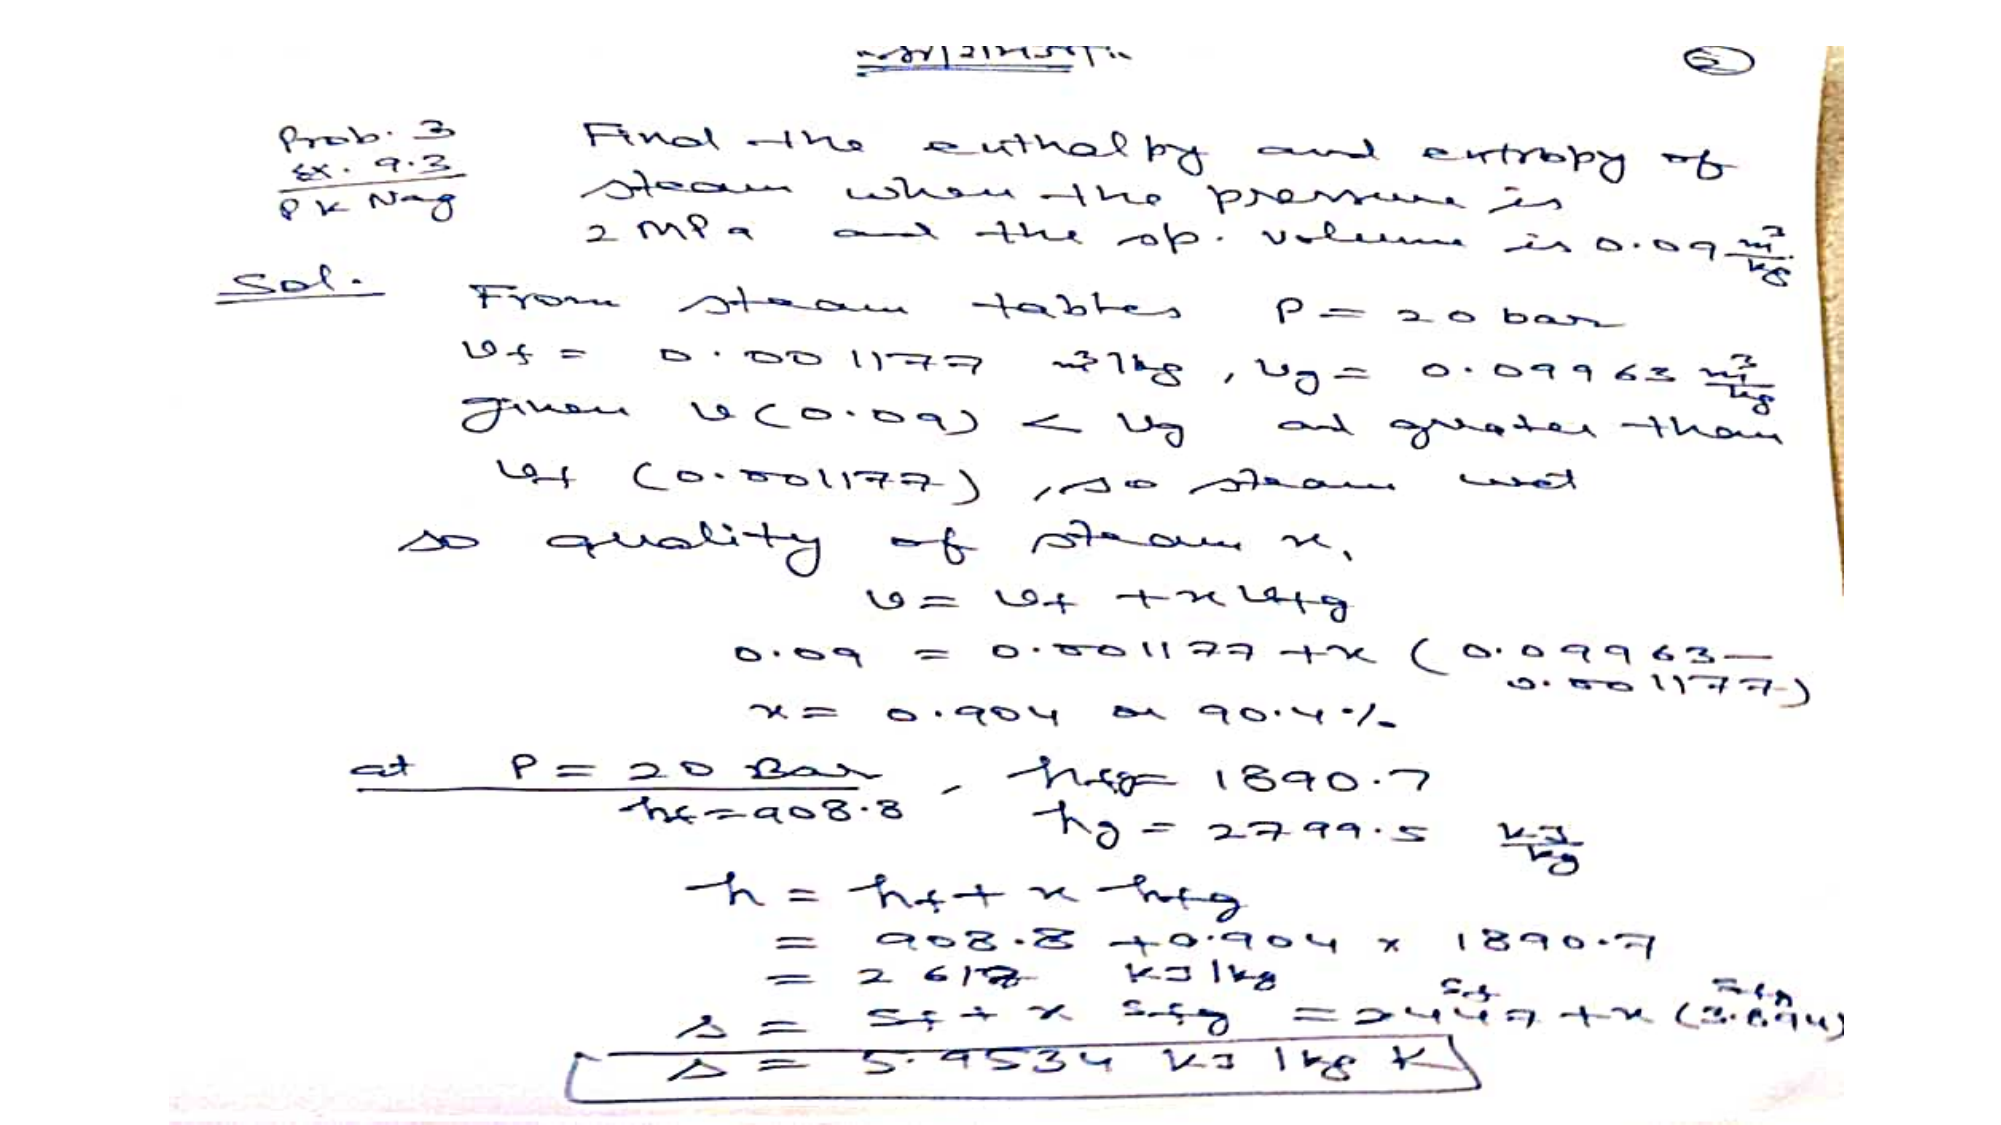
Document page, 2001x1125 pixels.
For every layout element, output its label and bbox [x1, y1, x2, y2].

picture [169, 46, 1844, 1125]
